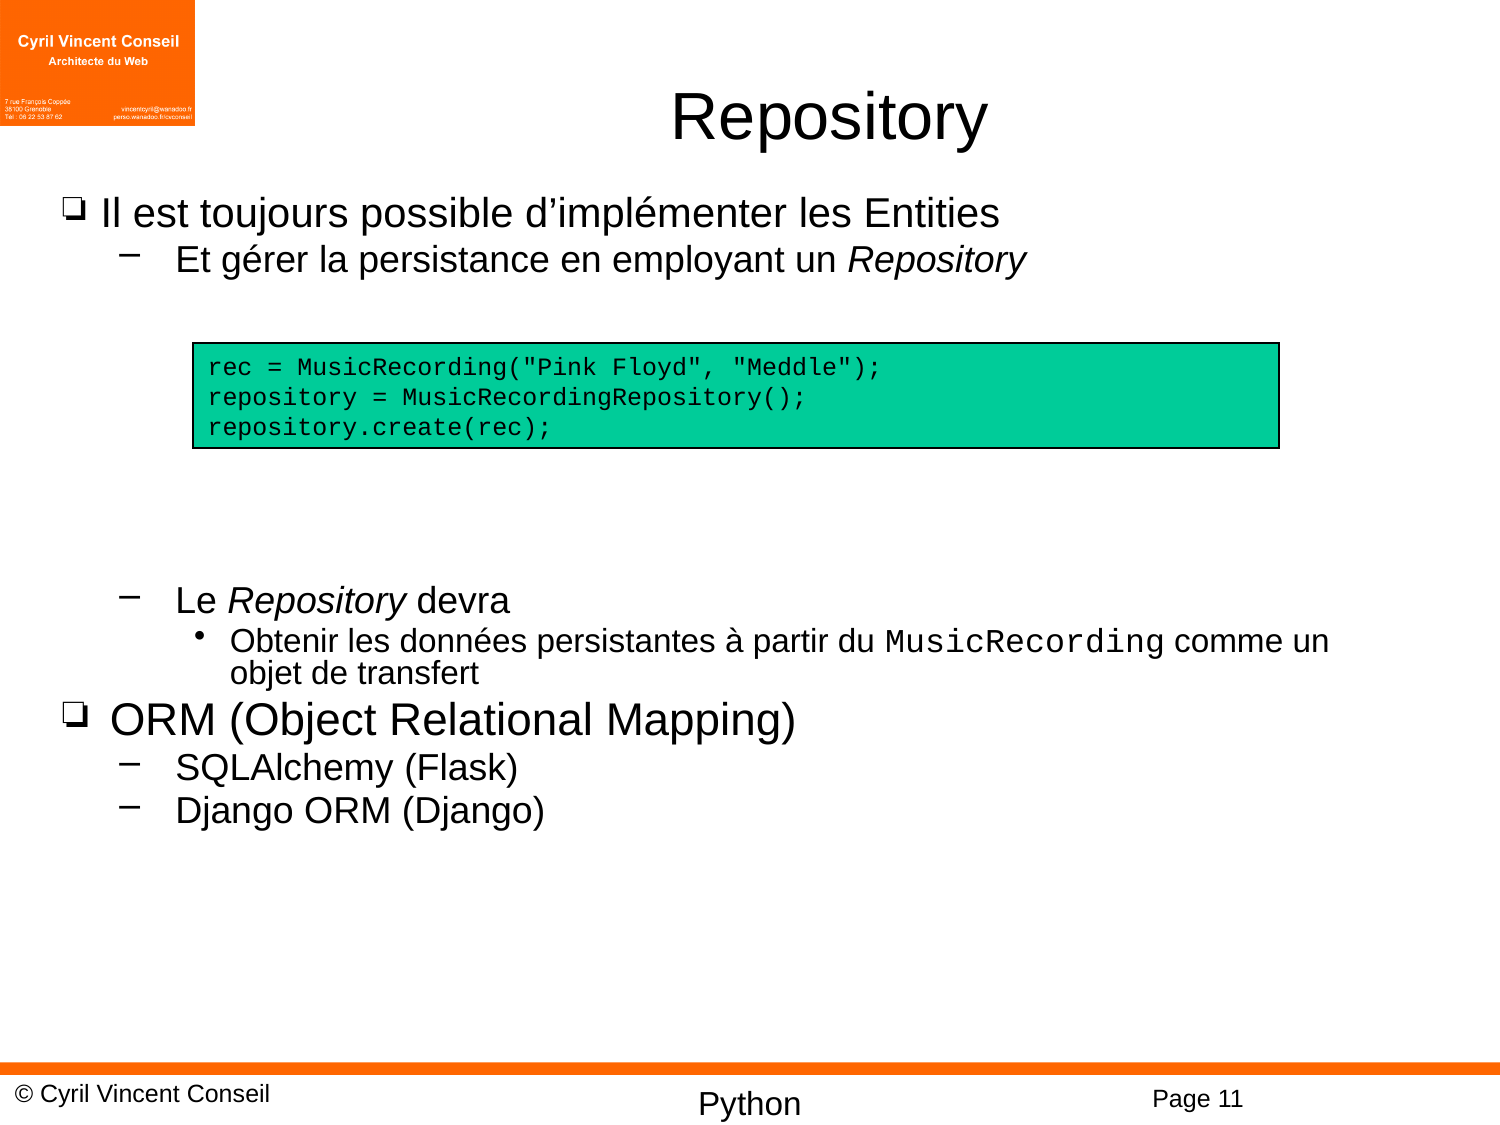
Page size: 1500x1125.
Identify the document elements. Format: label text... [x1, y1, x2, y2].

title Repository [192, 19, 1468, 207]
list Il est toujours possible d’implémenter les Entities Et gérer la persistance en employant un Repository Le Repository devra Obtenir les données persistantes à partir du MusicRecording comme un objet de transfert ORM (Object Relational Mapping) SQLAlchemy (Flask) Django ORM (Django) [47, 188, 1402, 1062]
text_box rec = MusicRecording("Pink Floyd", "Meddle"); repository = MusicRecordingRepository(); repository.create(rec); [192, 343, 1280, 448]
picture [0, 0, 195, 126]
